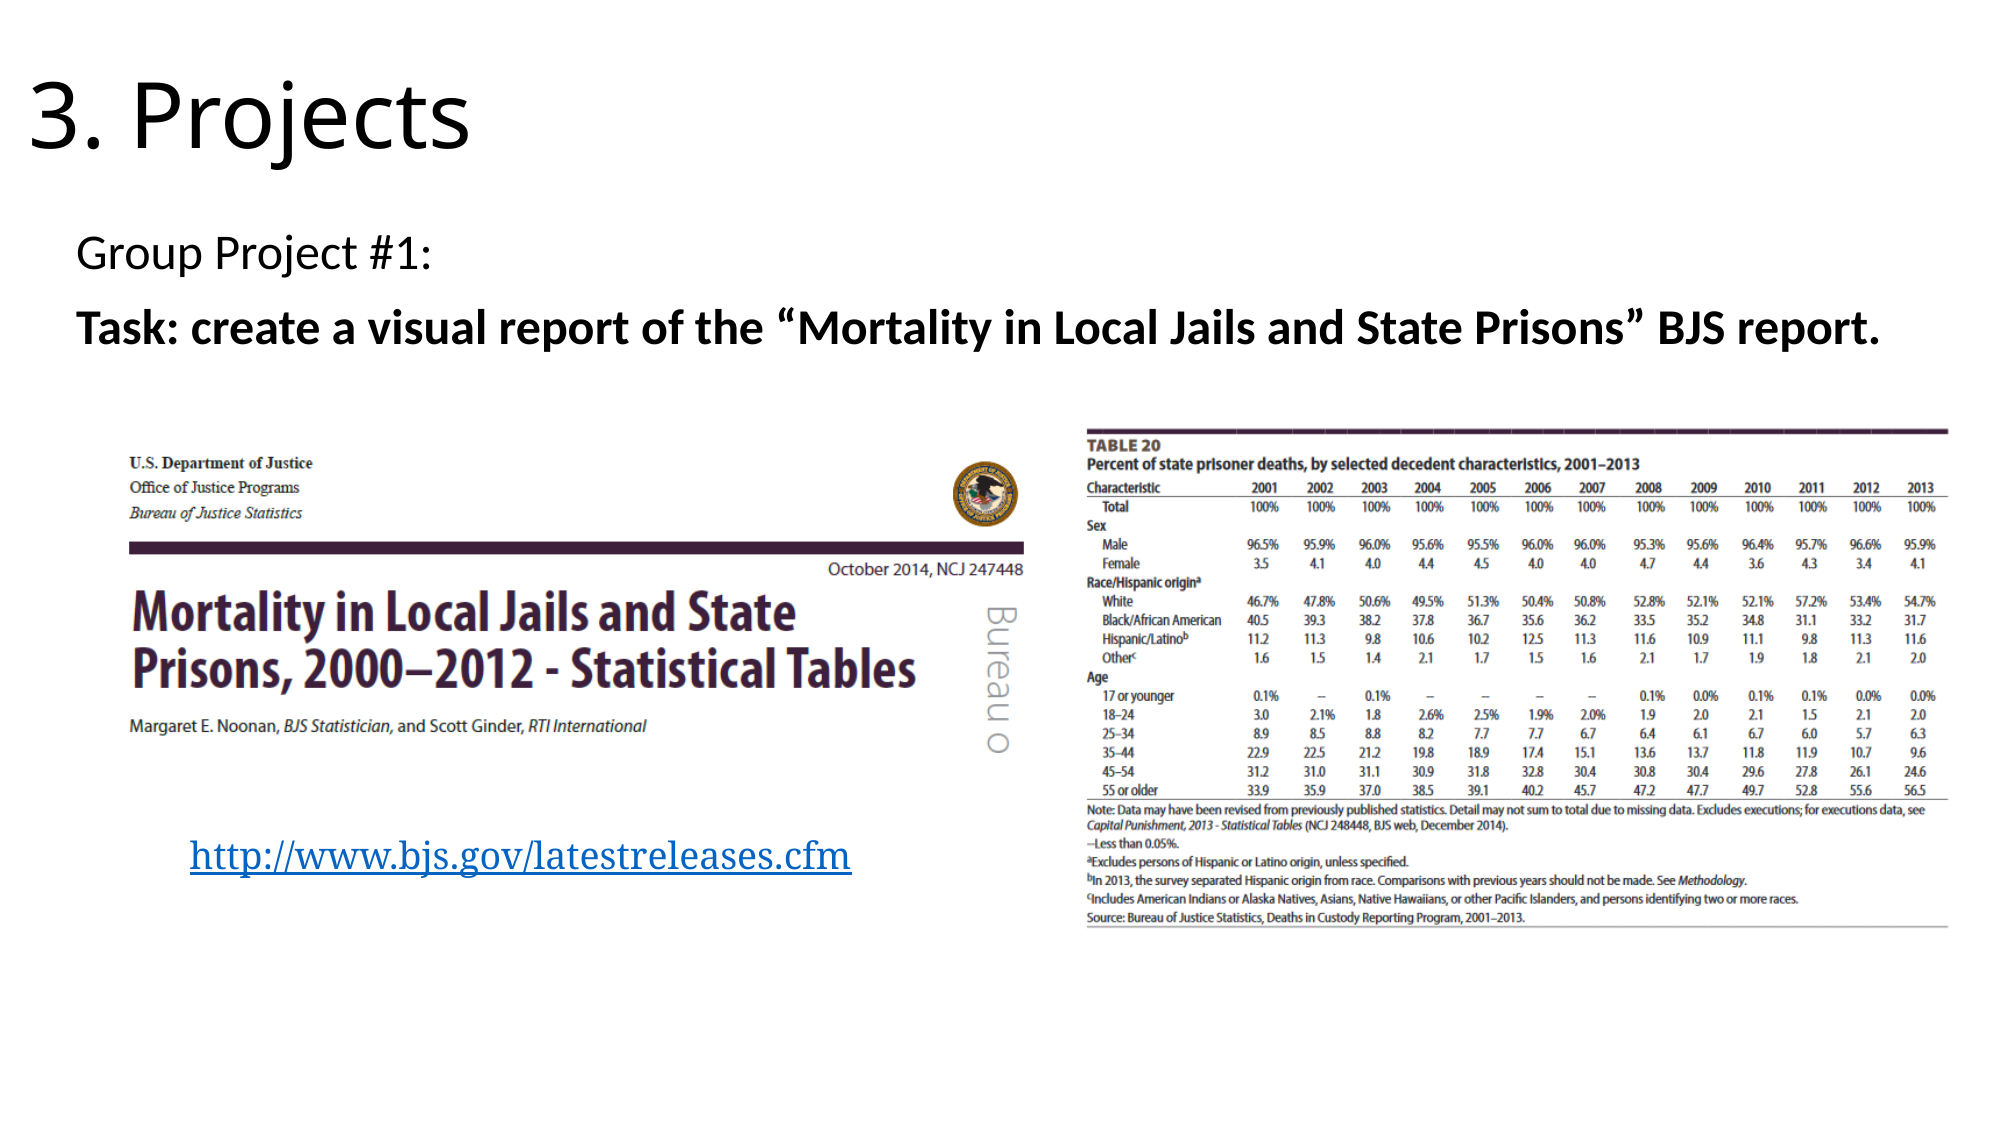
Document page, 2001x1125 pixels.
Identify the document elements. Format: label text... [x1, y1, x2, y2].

text_box http://www.bjs.gov/latestreleases.cfm [174, 824, 867, 891]
title 3. Projects [13, 32, 1863, 206]
picture [99, 397, 1978, 934]
list Group Project #1: Task: create a visual report of the “Mortality in Local Jails and State Prisons” BJS report. [61, 218, 1940, 1078]
